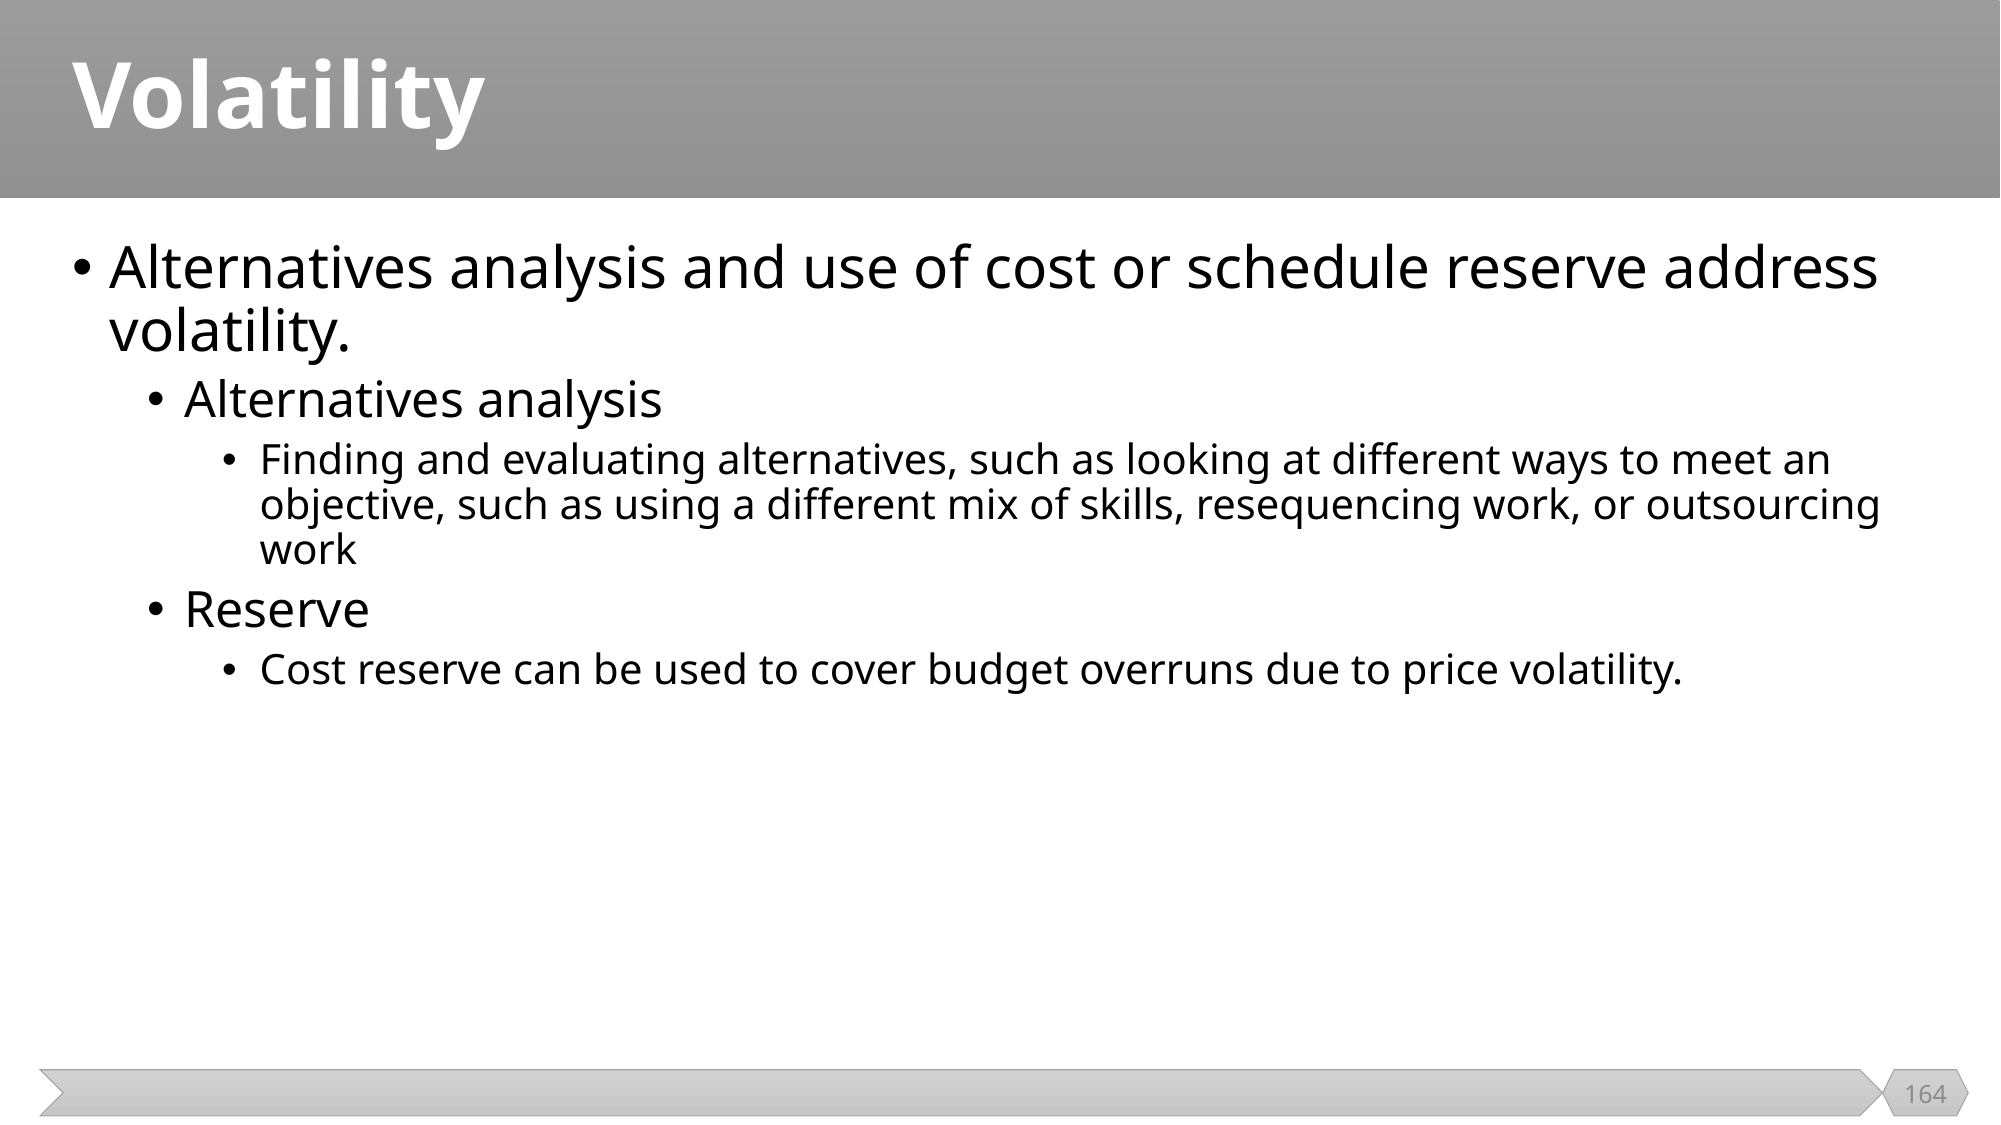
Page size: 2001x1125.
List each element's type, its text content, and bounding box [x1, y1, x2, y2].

title Volatility [56, 0, 1969, 199]
slide_number 164 [1882, 1065, 1969, 1125]
list Alternatives analysis and use of cost or schedule reserve address volatility. Alternatives analysis Finding and evaluating alternatives, such as looking at different ways to meet an objective, such as using a different mix of skills, resequencing work, or outsourcing work Reserve Cost reserve can be used to cover budget overruns due to price volatility. [56, 230, 1969, 1010]
